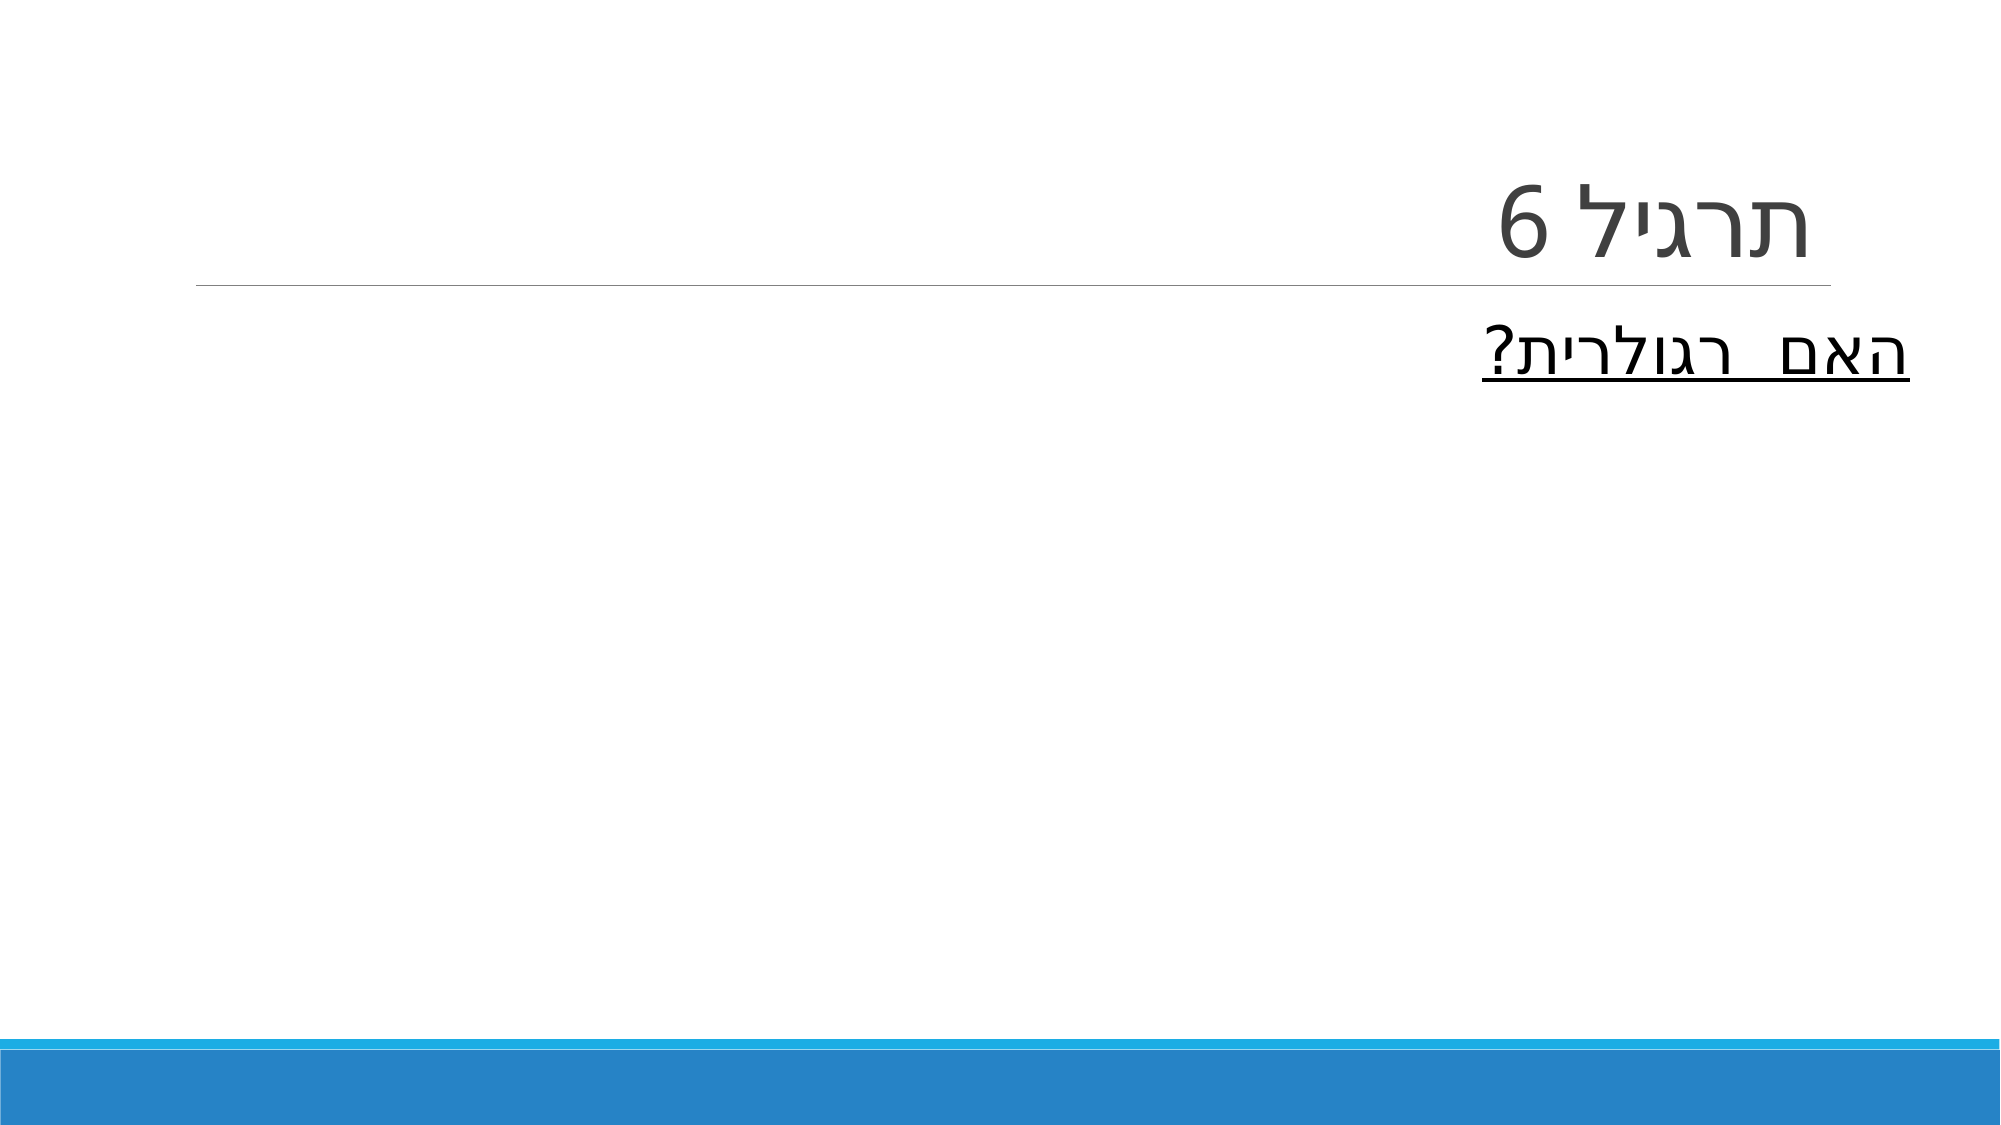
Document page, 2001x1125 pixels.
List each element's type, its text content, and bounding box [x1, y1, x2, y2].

title תרגיל 6 [180, 47, 1830, 285]
